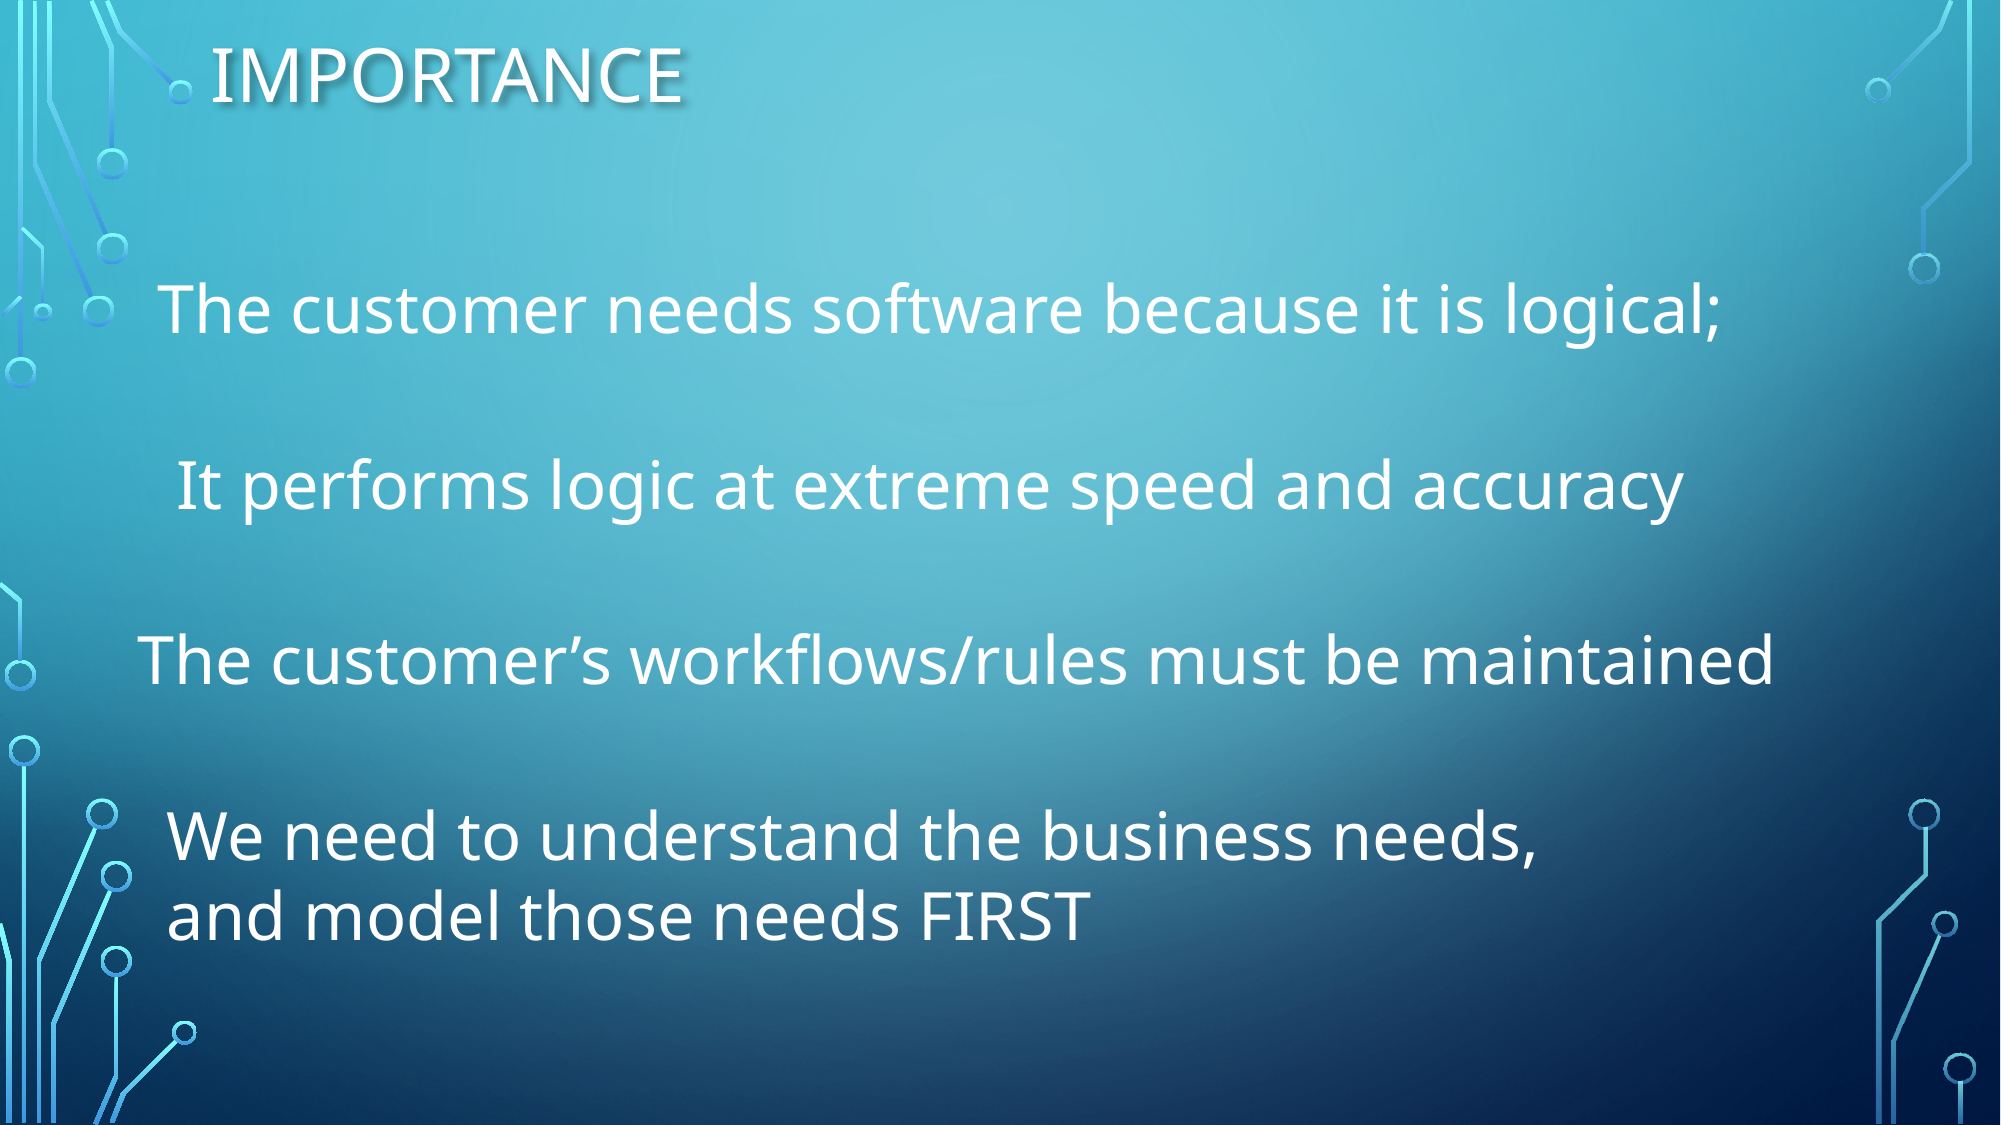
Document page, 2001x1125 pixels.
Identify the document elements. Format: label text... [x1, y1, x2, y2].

text_box The customer needs software because it is logical; [142, 259, 1741, 355]
text_box It performs logic at extreme speed and accuracy [161, 435, 1702, 530]
text_box We need to understand the business needs, and model those needs FIRST [151, 786, 1556, 961]
title Importance [195, 24, 1854, 133]
text_box The customer’s workflows/rules must be maintained [122, 610, 1793, 706]
